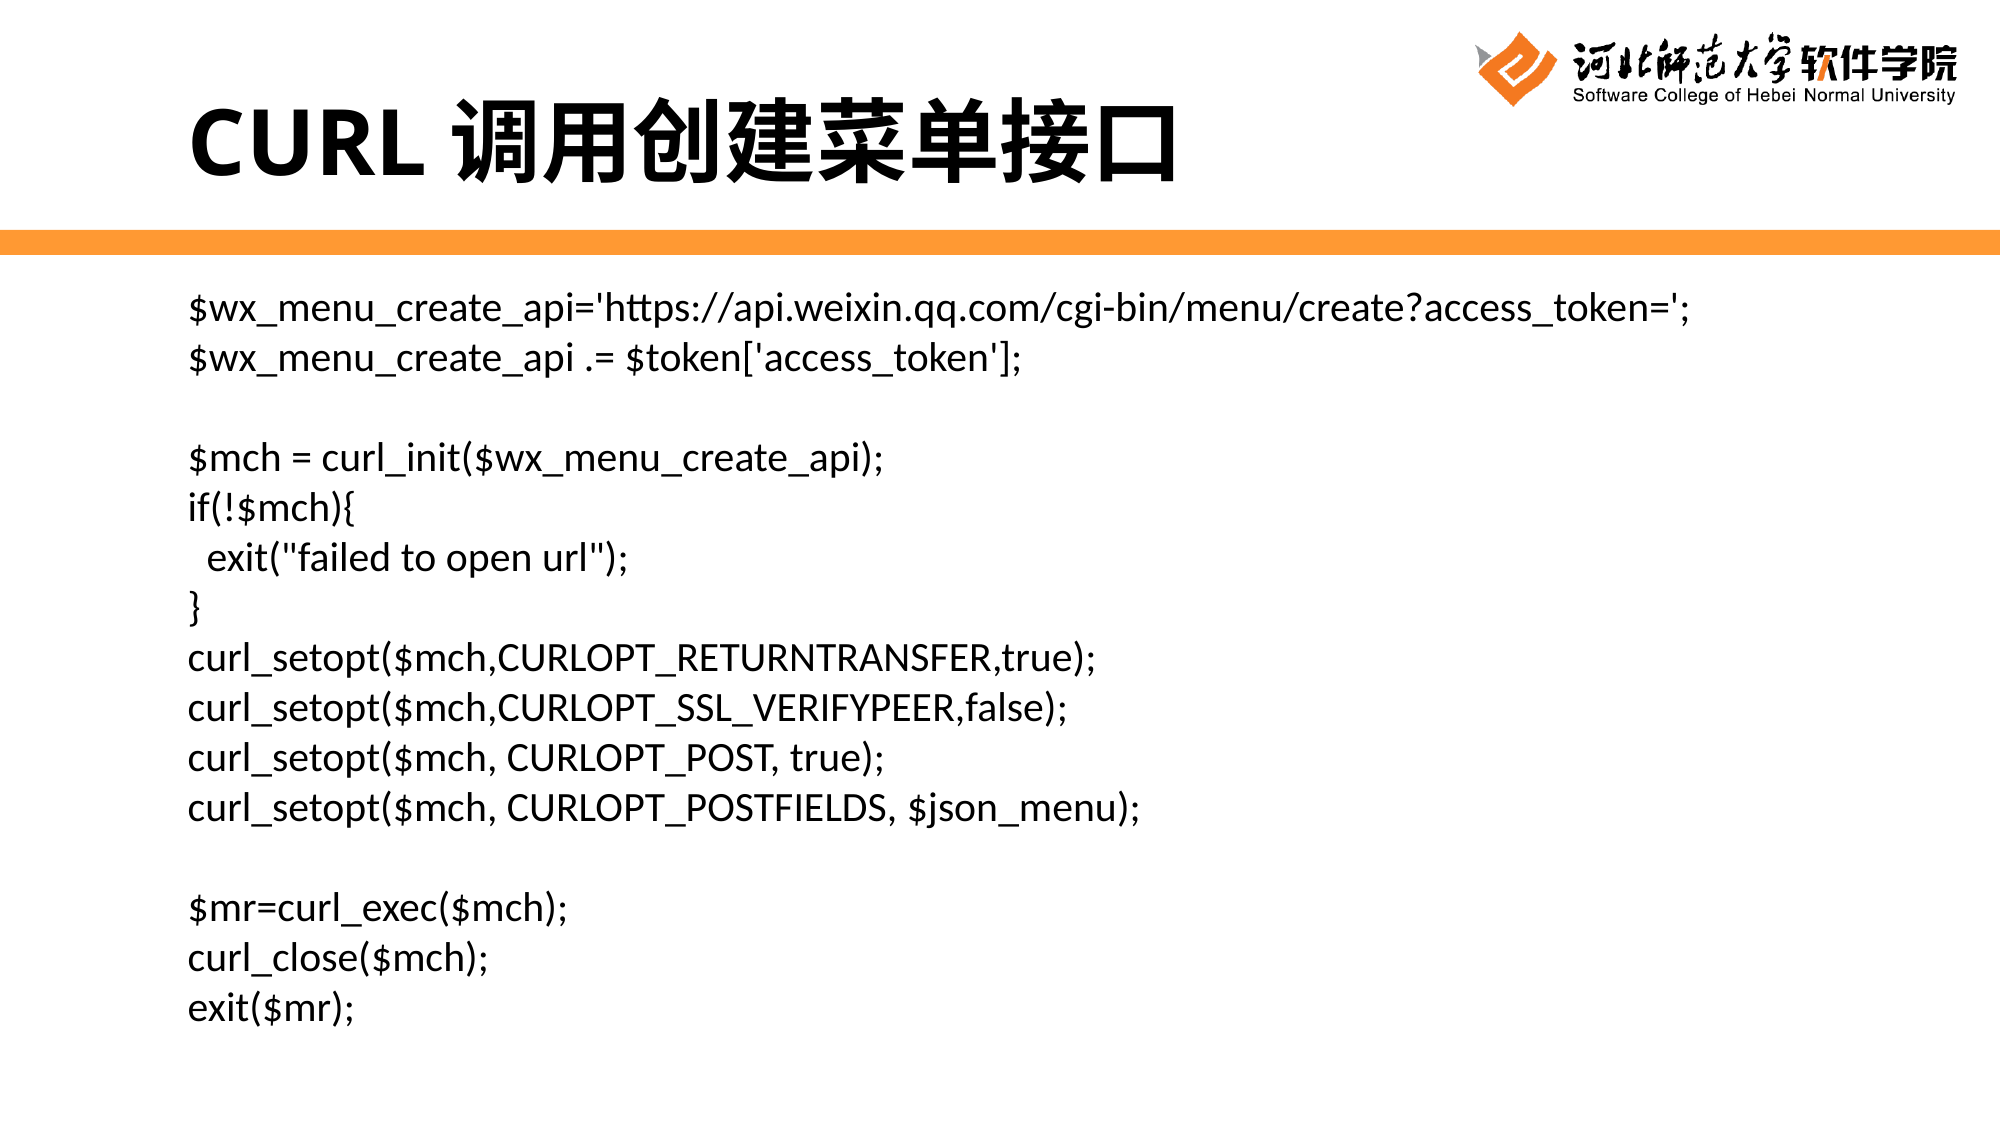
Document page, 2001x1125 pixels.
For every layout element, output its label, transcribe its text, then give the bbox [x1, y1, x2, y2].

text_box $wx_menu_create_api='https://api.weixin.qq.com/cgi-bin/menu/create?access_token='; $wx_menu_create_api .= $token['access_token']; $mch = curl_init($wx_menu_create_api); if(!$mch){ exit("failed to open url"); } curl_setopt($mch,CURLOPT_RETURNTRANSFER,true); curl_setopt($mch,CURLOPT_SSL_VERIFYPEER,false); curl_setopt($mch, CURLOPT_POST, true); curl_setopt($mch, CURLOPT_POSTFIELDS, $json_menu); $mr=curl_exec($mch); curl_close($mch); exit($mr); [172, 271, 1758, 1037]
list CURL调用创建菜单接口 [172, 89, 1393, 202]
picture [1475, 31, 1957, 107]
